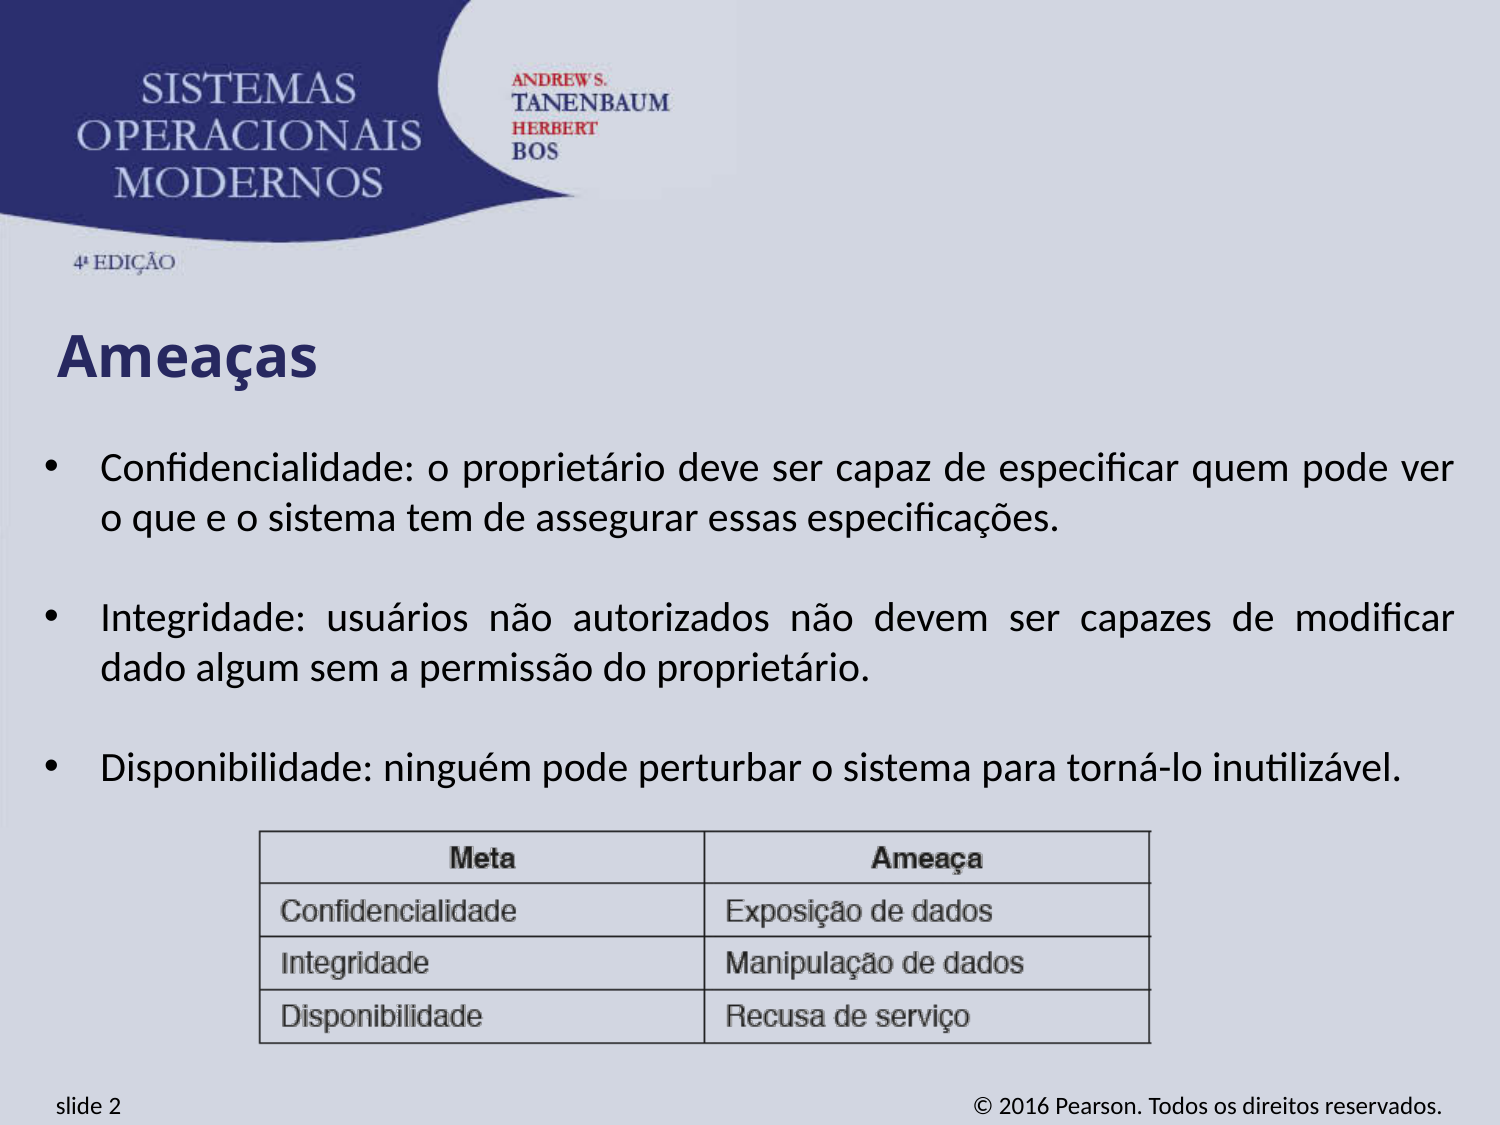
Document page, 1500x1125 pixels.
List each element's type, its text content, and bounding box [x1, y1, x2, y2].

text_box Confidencialidade: o proprietário deve ser capaz de especificar quem pode ver o que e o sistema tem de assegurar essas especificações. Integridade: usuários não autorizados não devem ser capazes de modificar dado algum sem a permissão do proprietário. Disponibilidade: ninguém pode perturbar o sistema para torná-lo inutilizável. [29, 432, 1471, 898]
text_box Ameaças [42, 311, 334, 396]
picture [0, 0, 1500, 1125]
